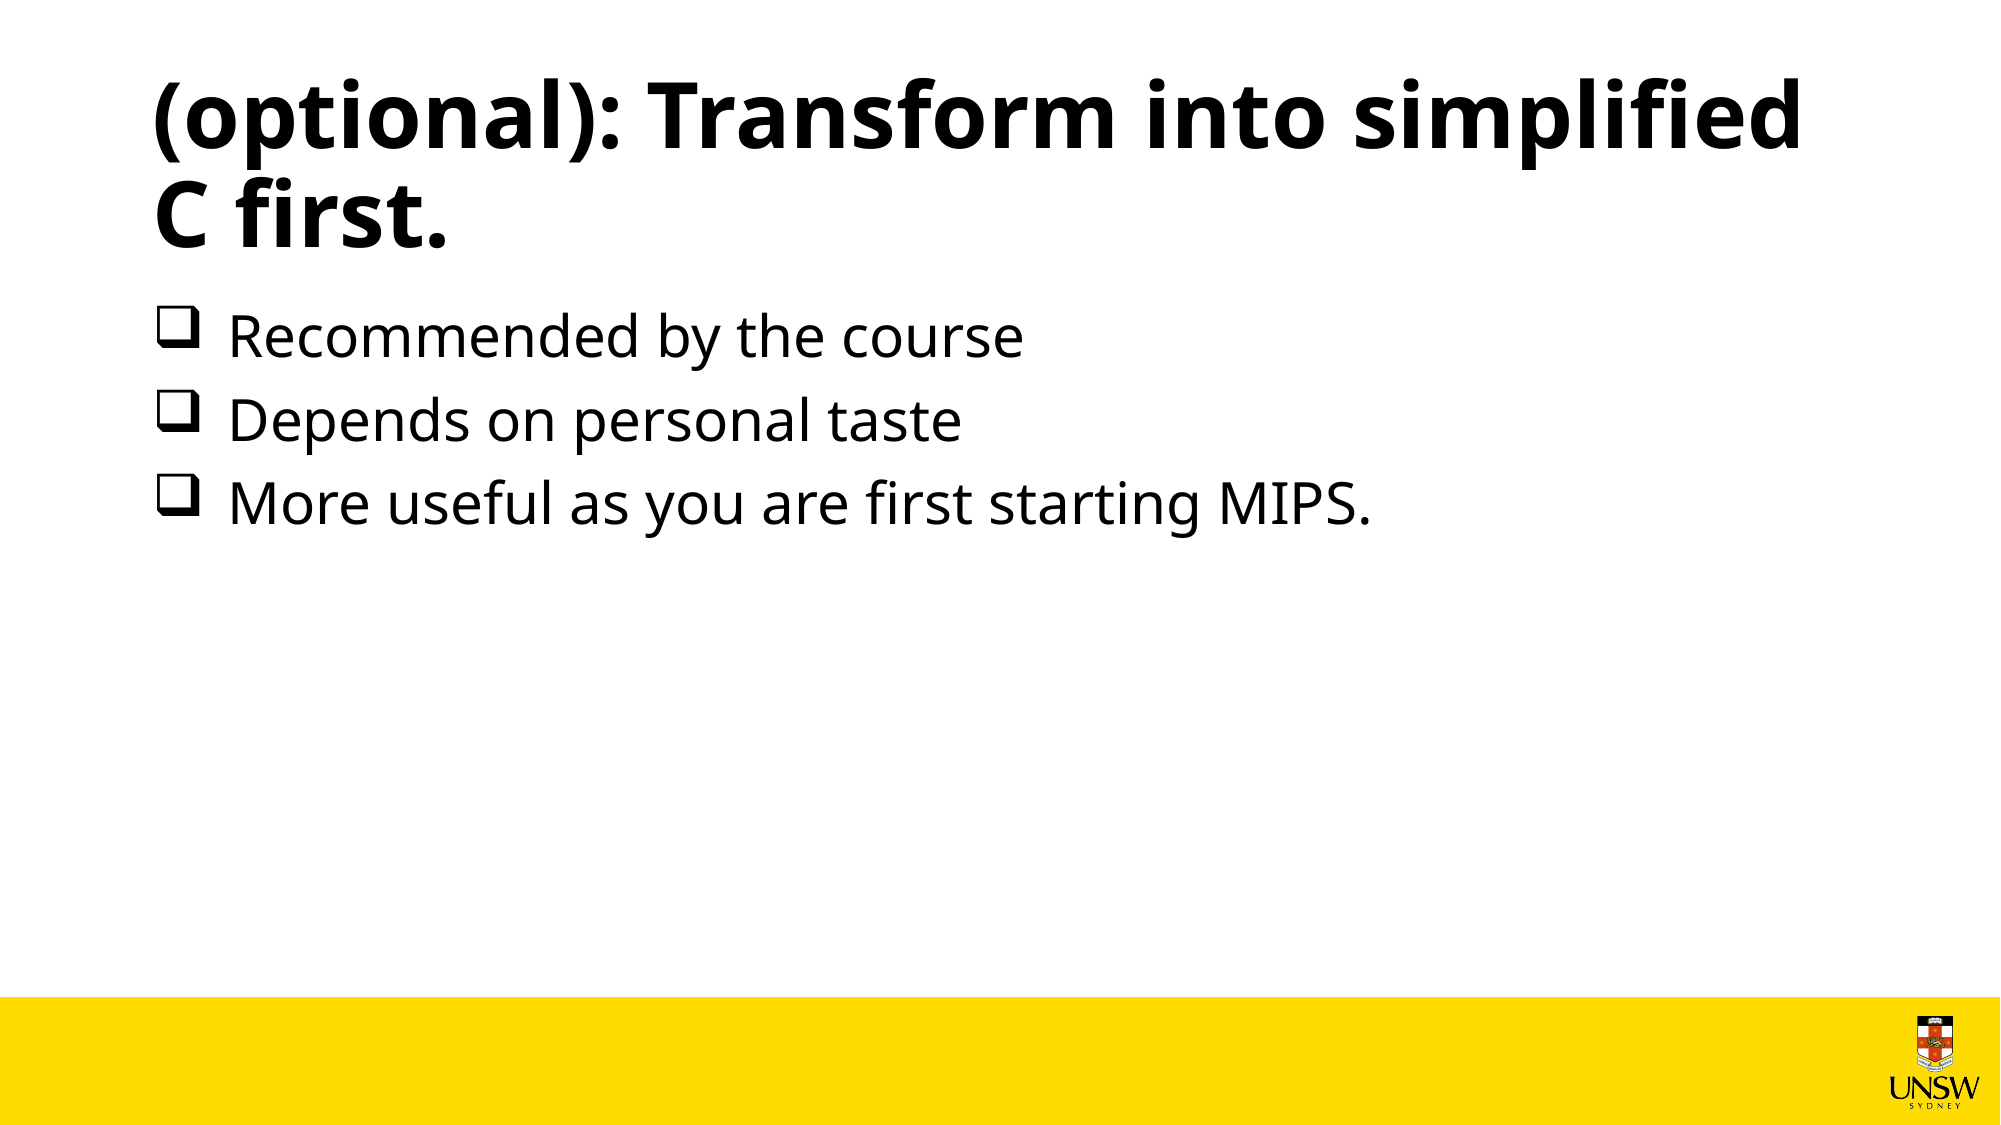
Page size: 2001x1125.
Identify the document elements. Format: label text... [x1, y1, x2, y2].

list Recommended by the course Depends on personal taste More useful as you are first starting MIPS. [137, 299, 1863, 1014]
title (optional): Transform into simplified C first. [137, 59, 1863, 278]
picture [1890, 1016, 1980, 1109]
